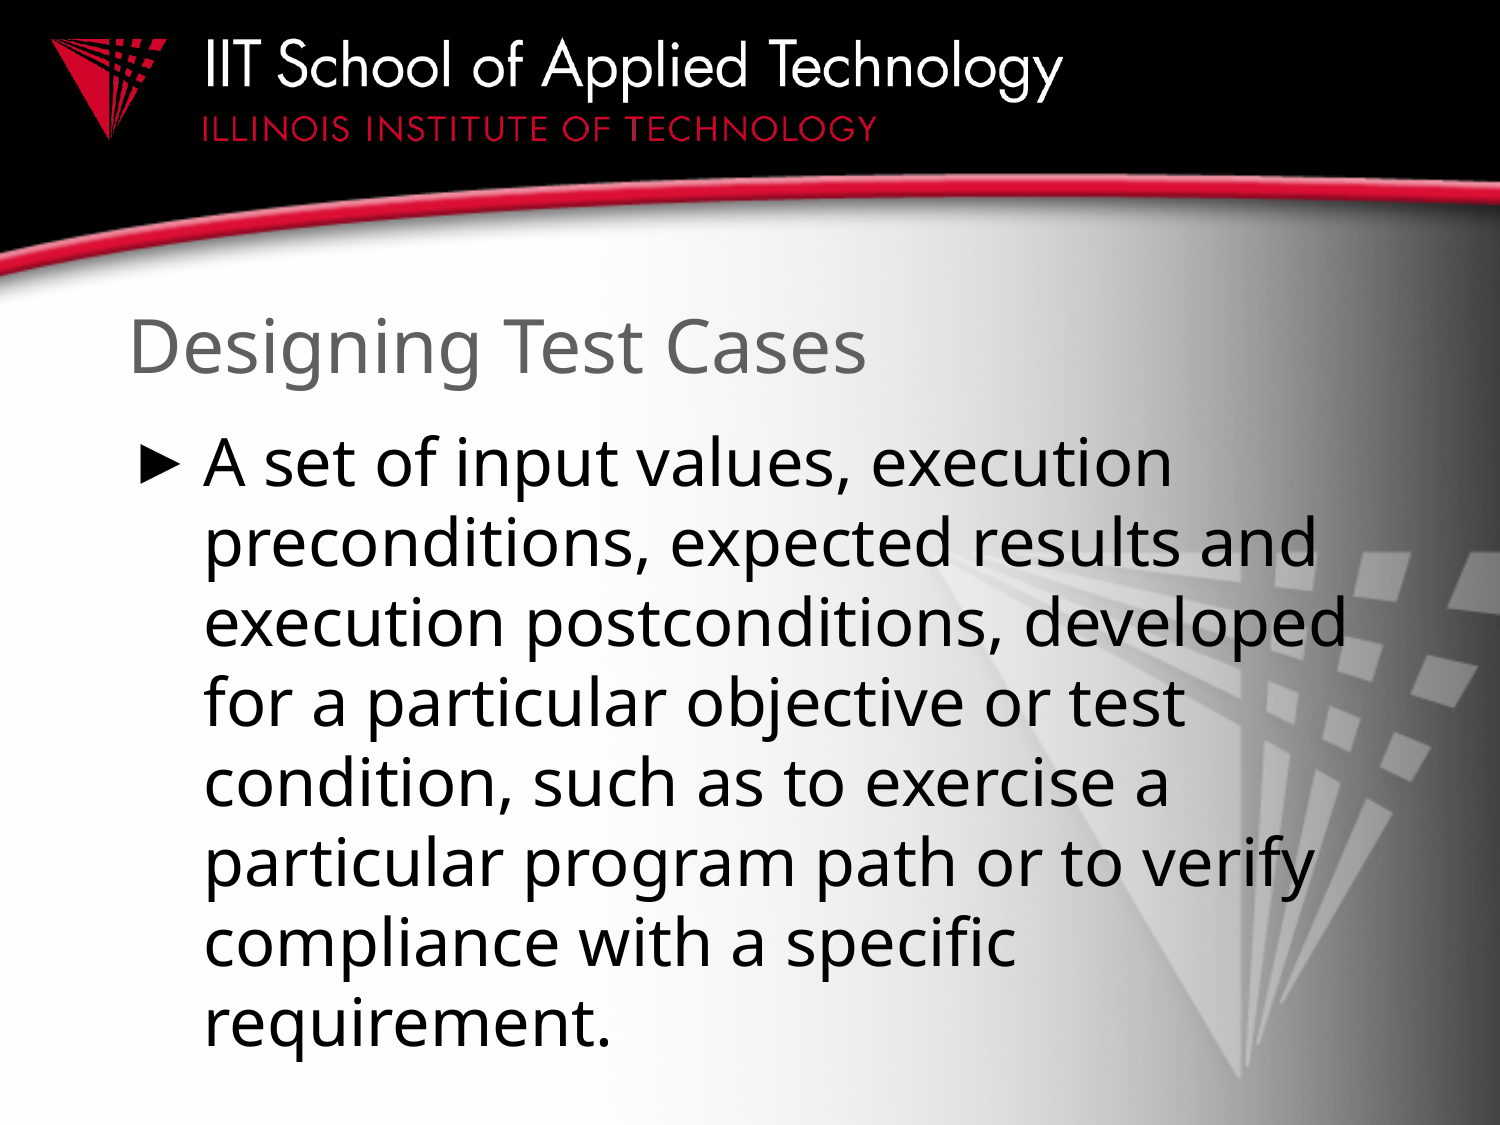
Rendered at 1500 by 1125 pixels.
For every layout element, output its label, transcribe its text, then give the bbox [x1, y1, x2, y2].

list A set of input values, execution preconditions, expected results and execution postconditions, developed for a particular objective or test condition, such as to exercise a particular program path or to verify compliance with a specific requirement. [112, 412, 1388, 1063]
picture [0, 0, 1500, 1125]
title Designing Test Cases [112, 249, 1388, 412]
